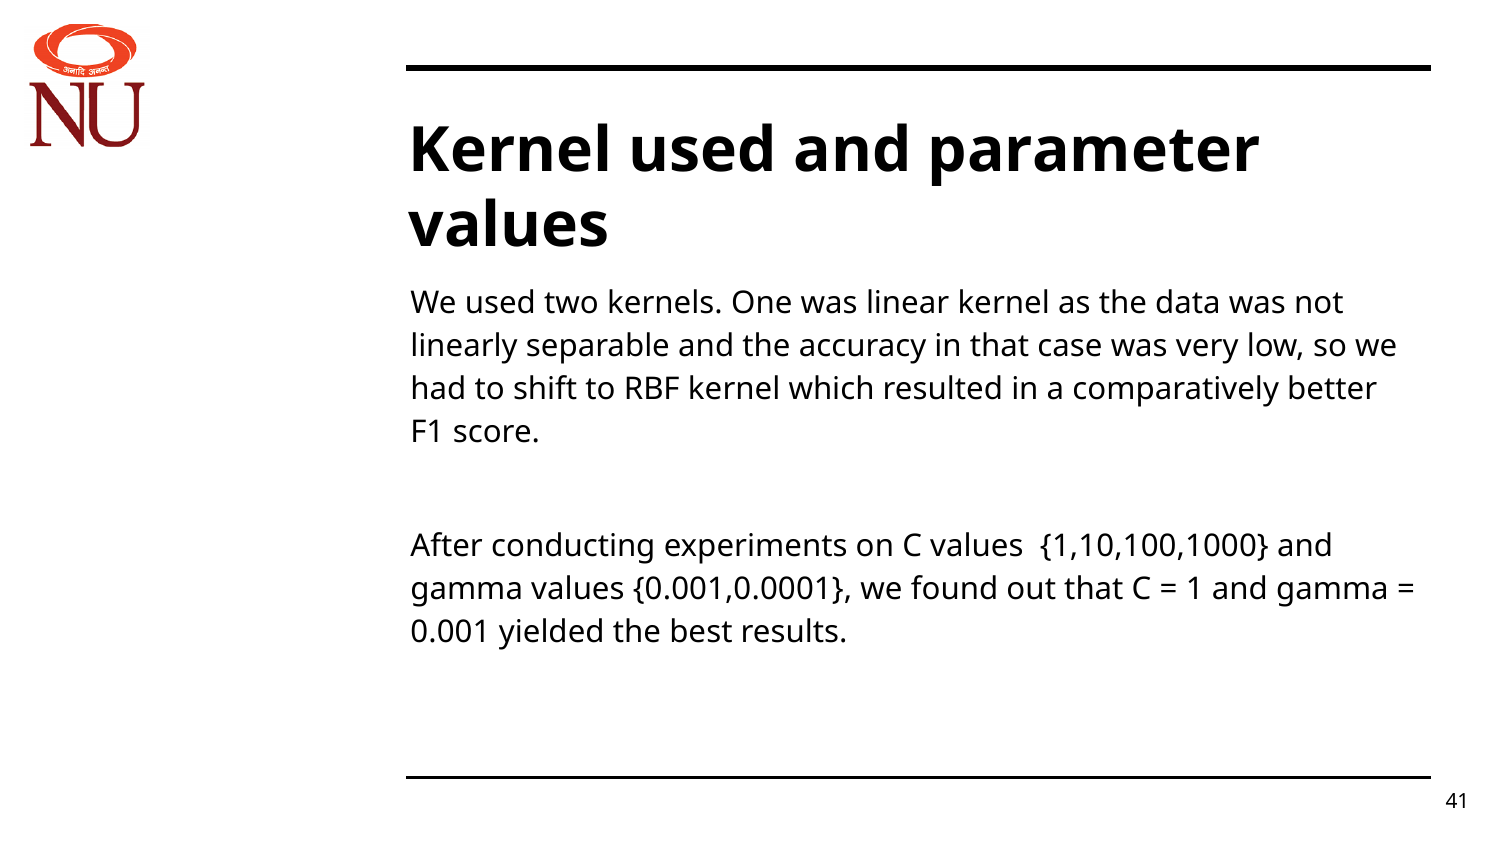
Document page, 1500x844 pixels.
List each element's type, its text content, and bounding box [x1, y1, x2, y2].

slide_number ‹#› [1394, 769, 1484, 834]
picture [24, 24, 150, 150]
title Kernel used and parameter values [393, 94, 1431, 222]
list We used two kernels. One was linear kernel as the data was not linearly separable and the accuracy in that case was very low, so we had to shift to RBF kernel which resulted in a comparatively better F1 score. After conducting experiments on C values {1,10,100,1000} and gamma values {0.001,0.0001}, we found out that C = 1 and gamma = 0.001 yielded the best results. [395, 261, 1433, 755]
